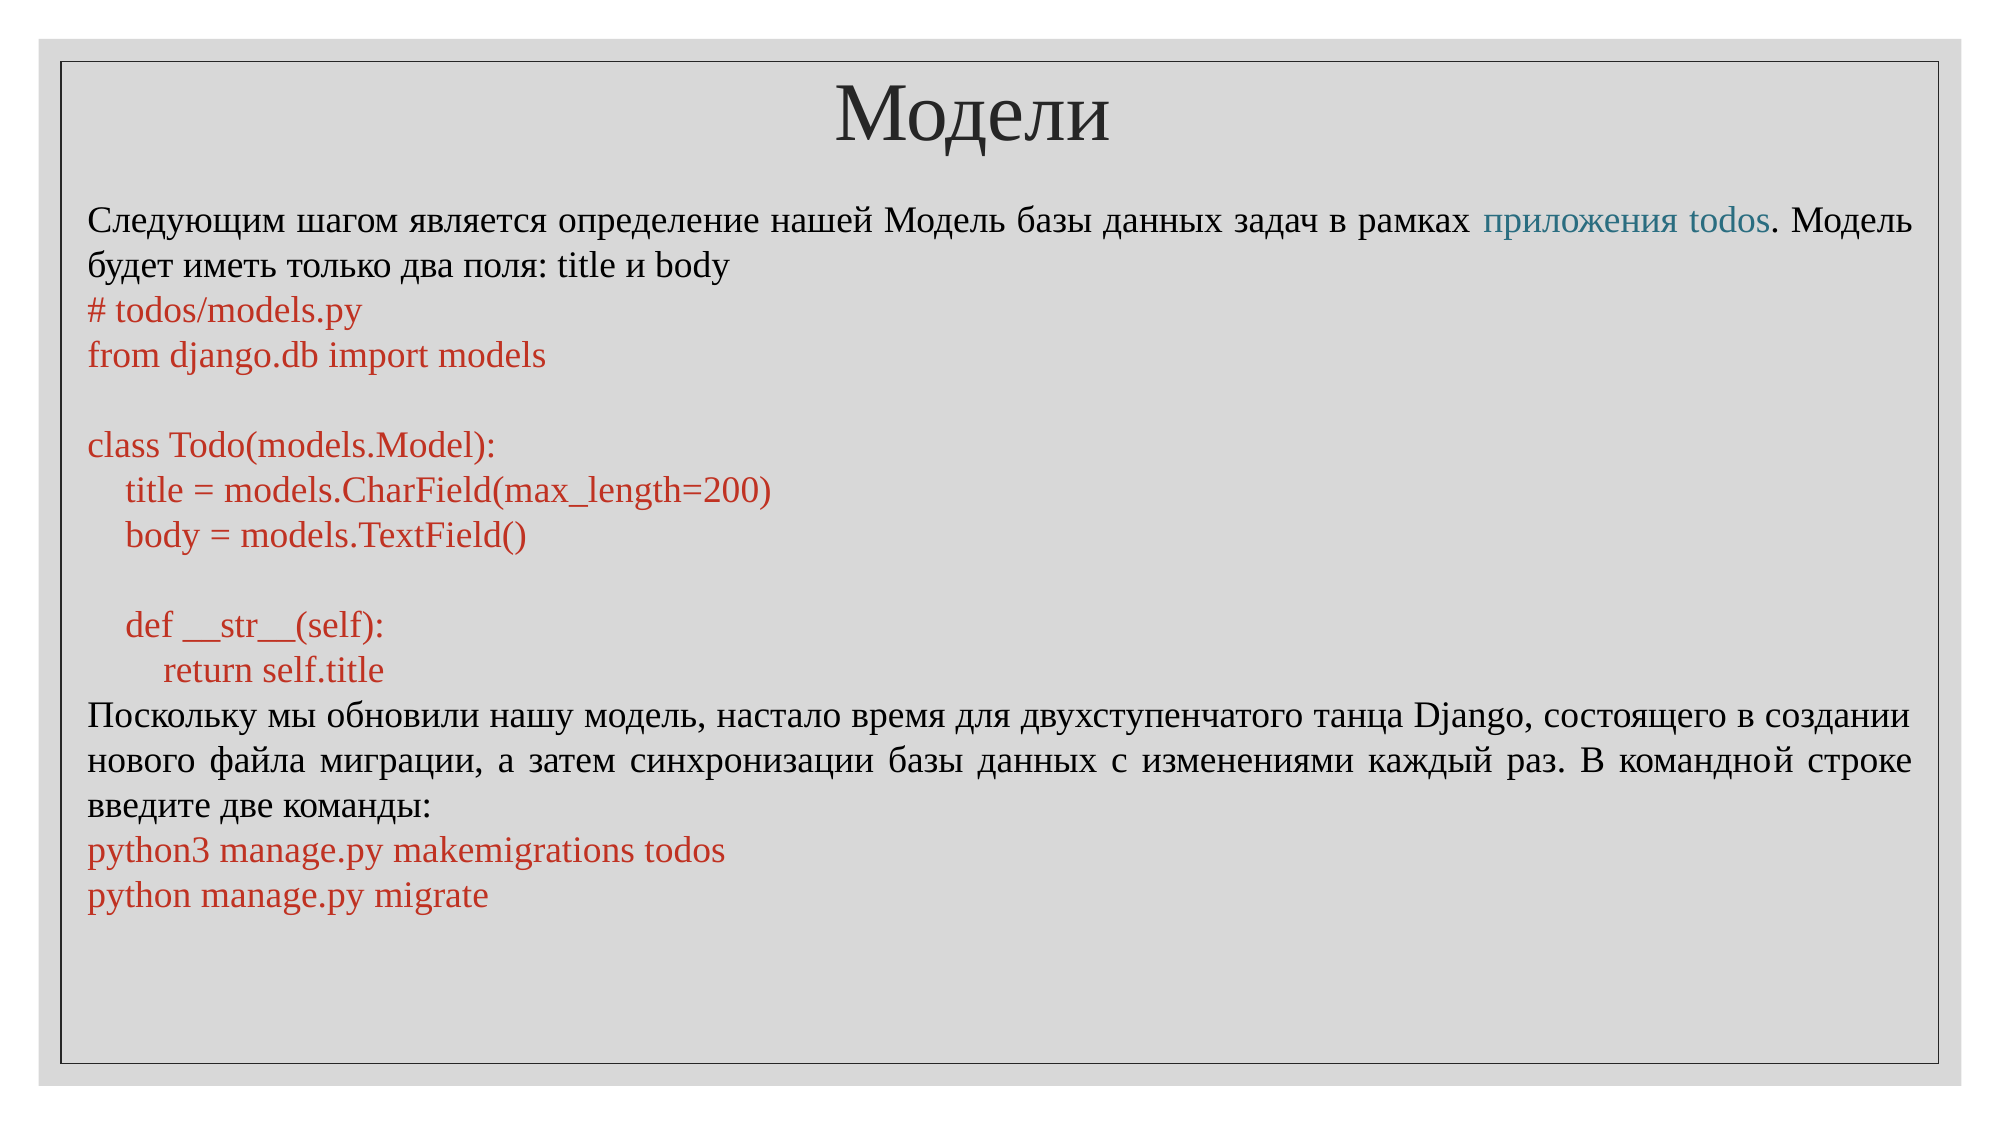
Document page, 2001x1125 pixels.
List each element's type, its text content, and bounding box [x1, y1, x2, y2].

text_box Модели [826, 60, 1119, 166]
text_box Следующим шагом является определение нашей Модель базы данных задач в рамках приложения todos. Модель будет иметь только два поля: title и body # todos/models.py from django.db import models class Todo(models.Model): title = models.CharField(max_length=200) body = models.TextField() def __str__(self): return self.title Поскольку мы обновили нашу модель, настало время для двухступенчатого танца Django, состоящего в создании нового файла миграции, а затем синхронизации базы данных с изменениями каждый раз. В командной строке введите две команды: python3 manage.py makemigrations todos python manage.py migrate [79, 187, 1920, 923]
